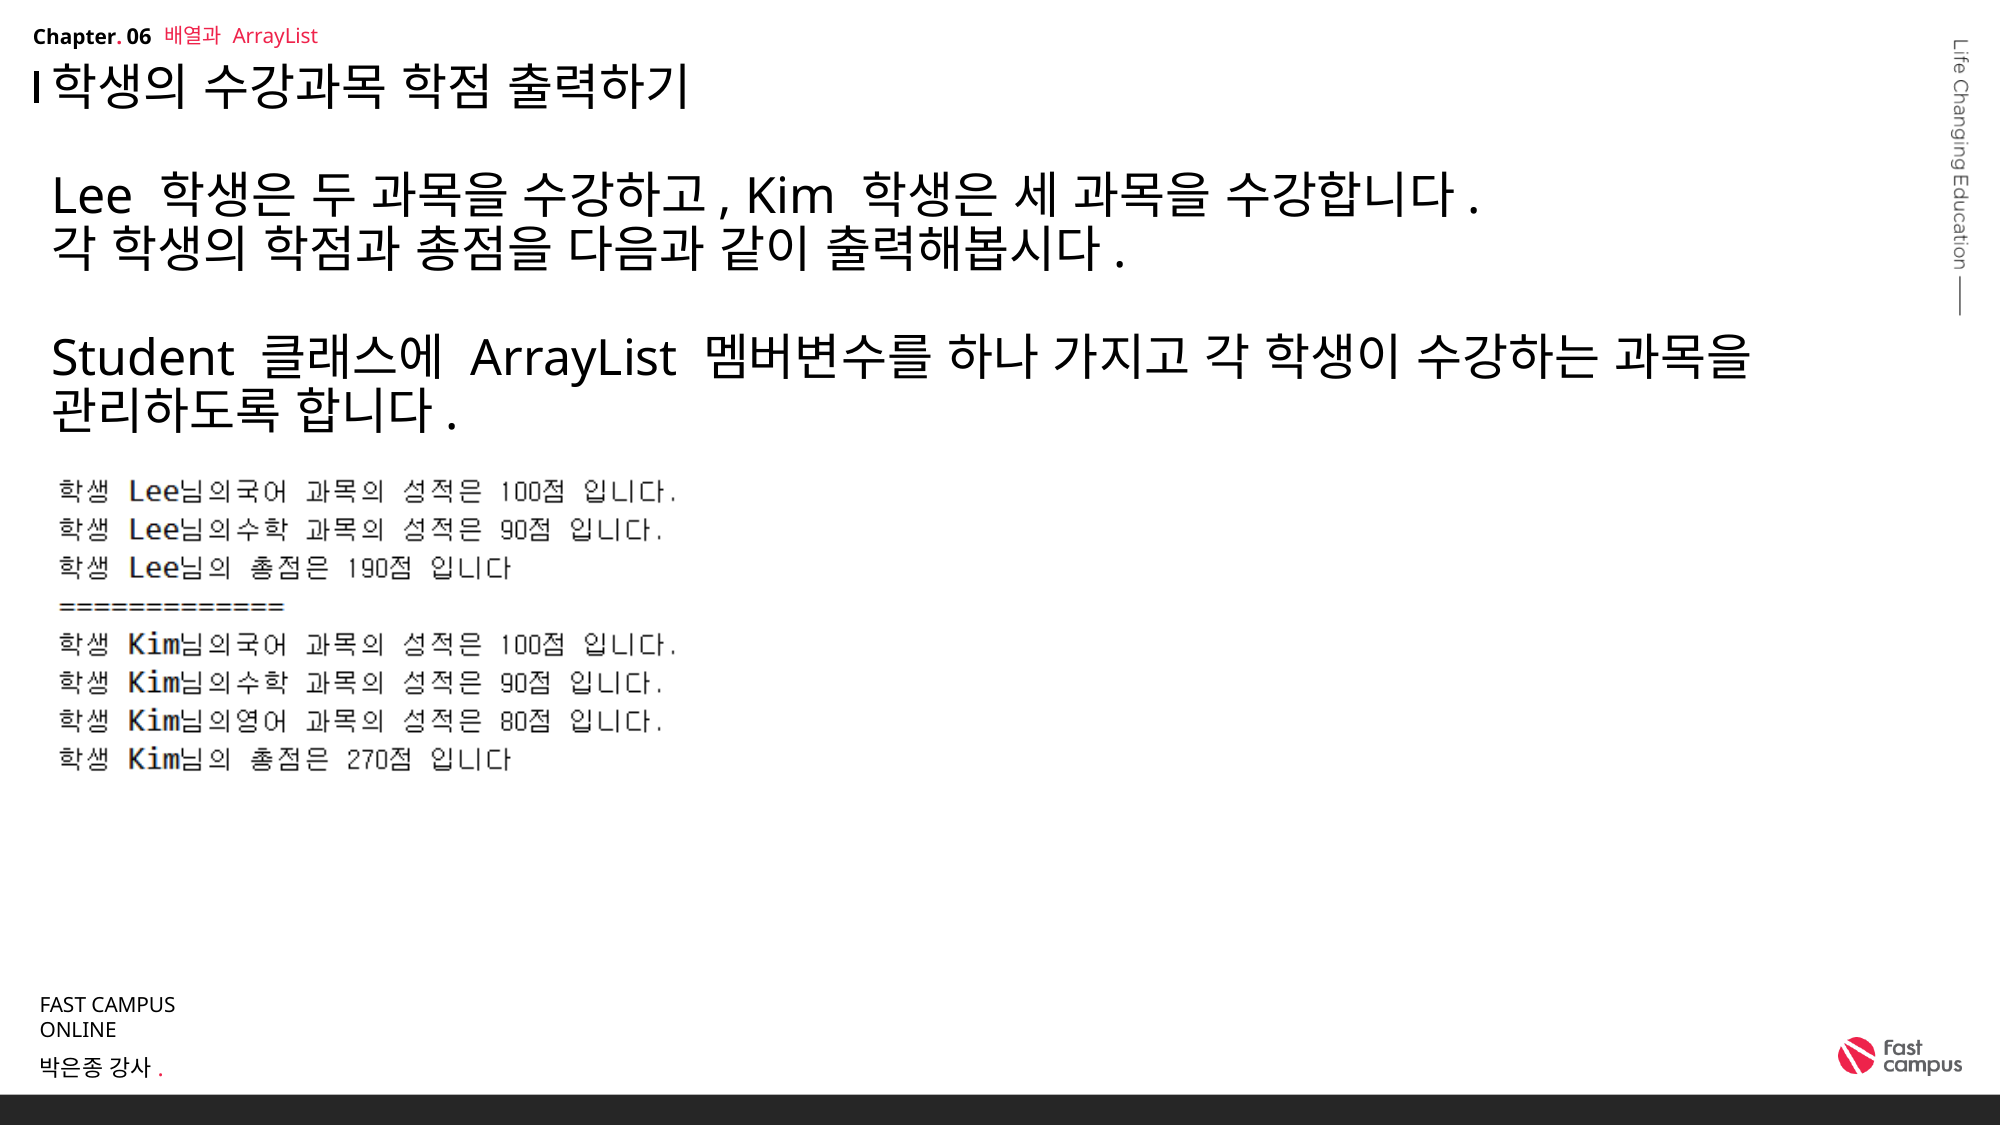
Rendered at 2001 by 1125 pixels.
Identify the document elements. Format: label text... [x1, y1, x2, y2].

picture [55, 470, 1257, 825]
list 배열과 ArrayList [150, 18, 511, 55]
picture [1942, 23, 1981, 316]
title 학생의 수강과목 학점 출력하기 Lee 학생은 두 과목을 수강하고, Kim 학생은 세 과목을 수강합니다. 각 학생의 학점과 총점을 다음과 같이 출력해봅시다. Student 클래스에 ArrayList 멤버변수를 하나 가지고 각 학생이 수강하는 과목을 관리하도록 합니다. [36, 54, 1830, 111]
picture [1838, 1037, 1962, 1076]
list 06 [111, 18, 150, 55]
